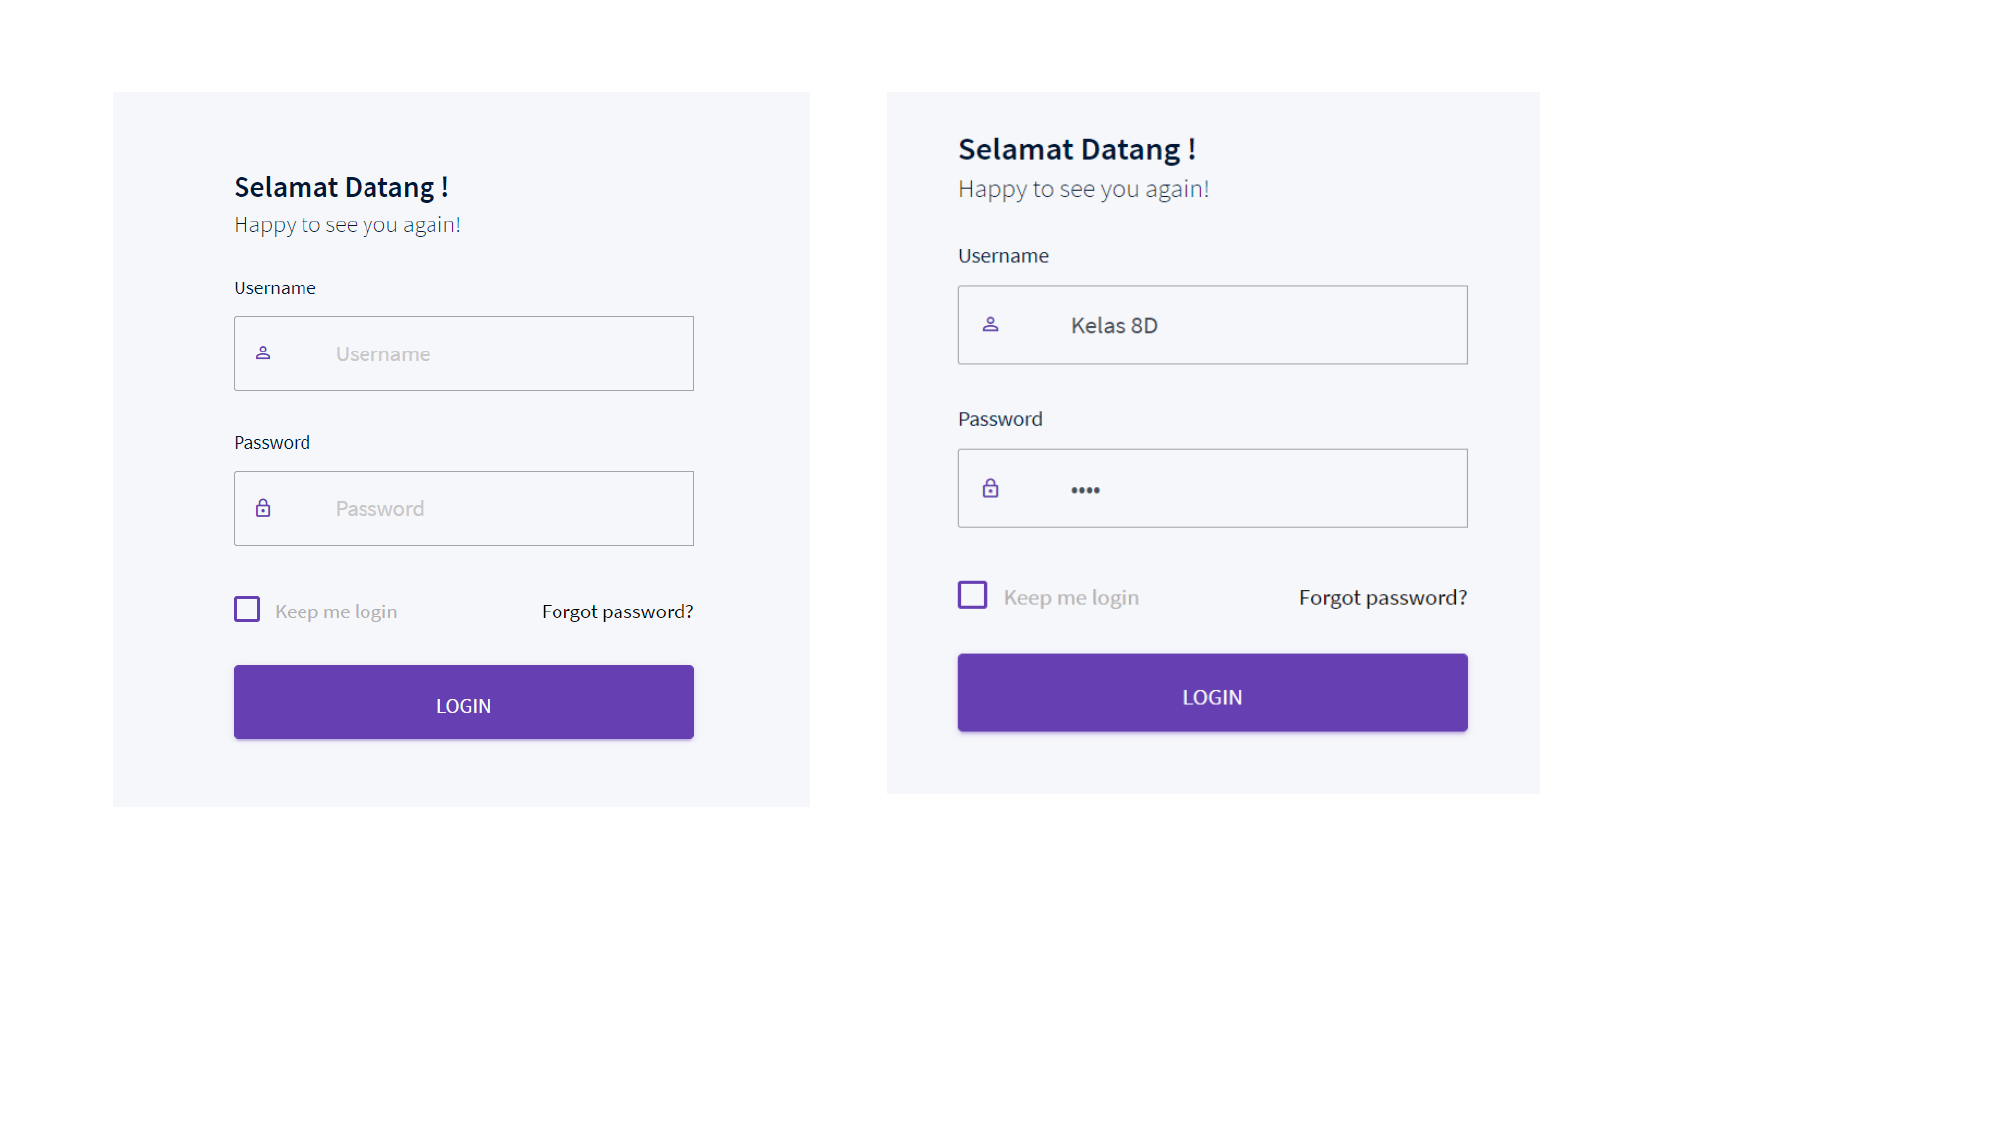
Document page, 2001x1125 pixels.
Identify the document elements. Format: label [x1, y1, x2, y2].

list [113, 92, 810, 807]
picture [887, 92, 1540, 795]
